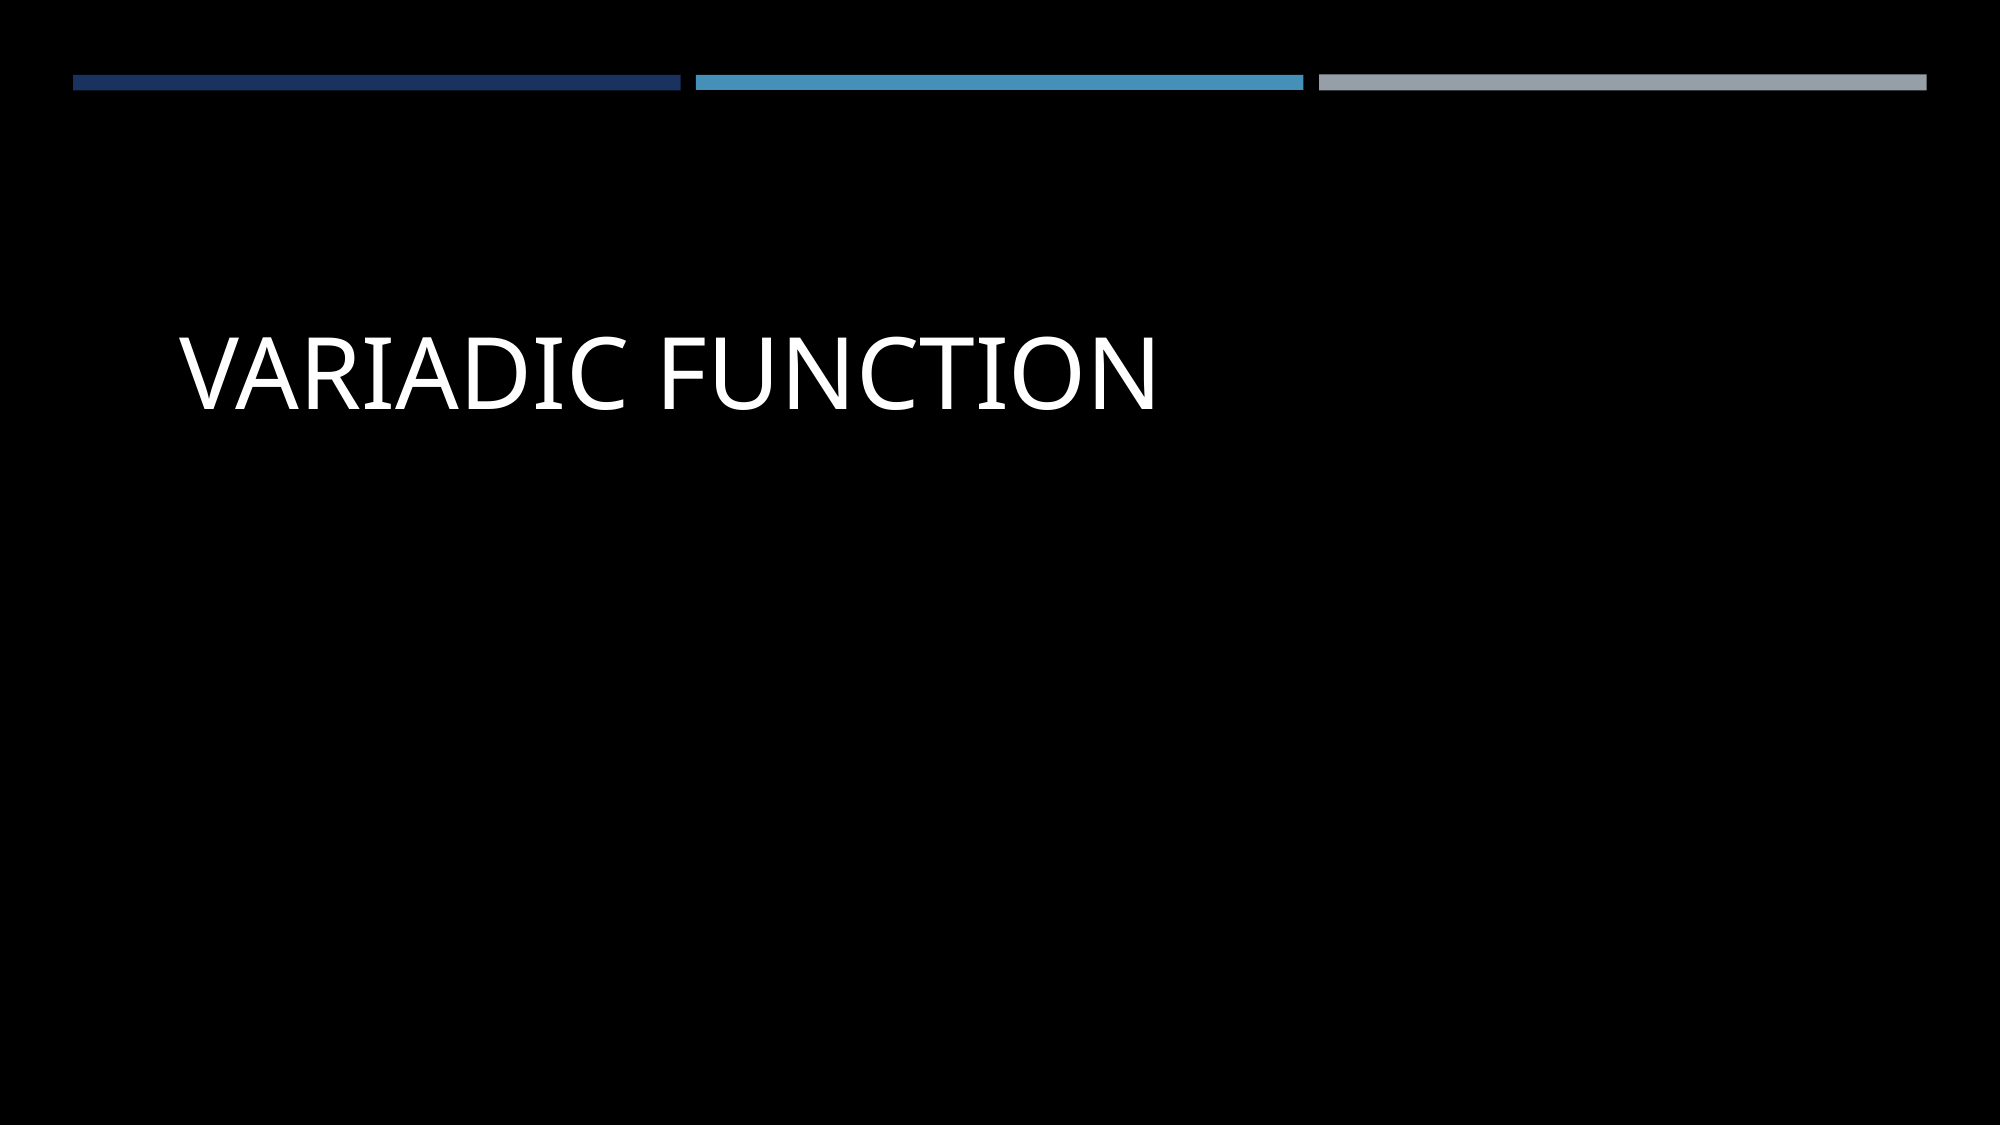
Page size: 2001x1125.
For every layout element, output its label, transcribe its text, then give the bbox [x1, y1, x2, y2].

title Variadic Function [159, 289, 1842, 622]
